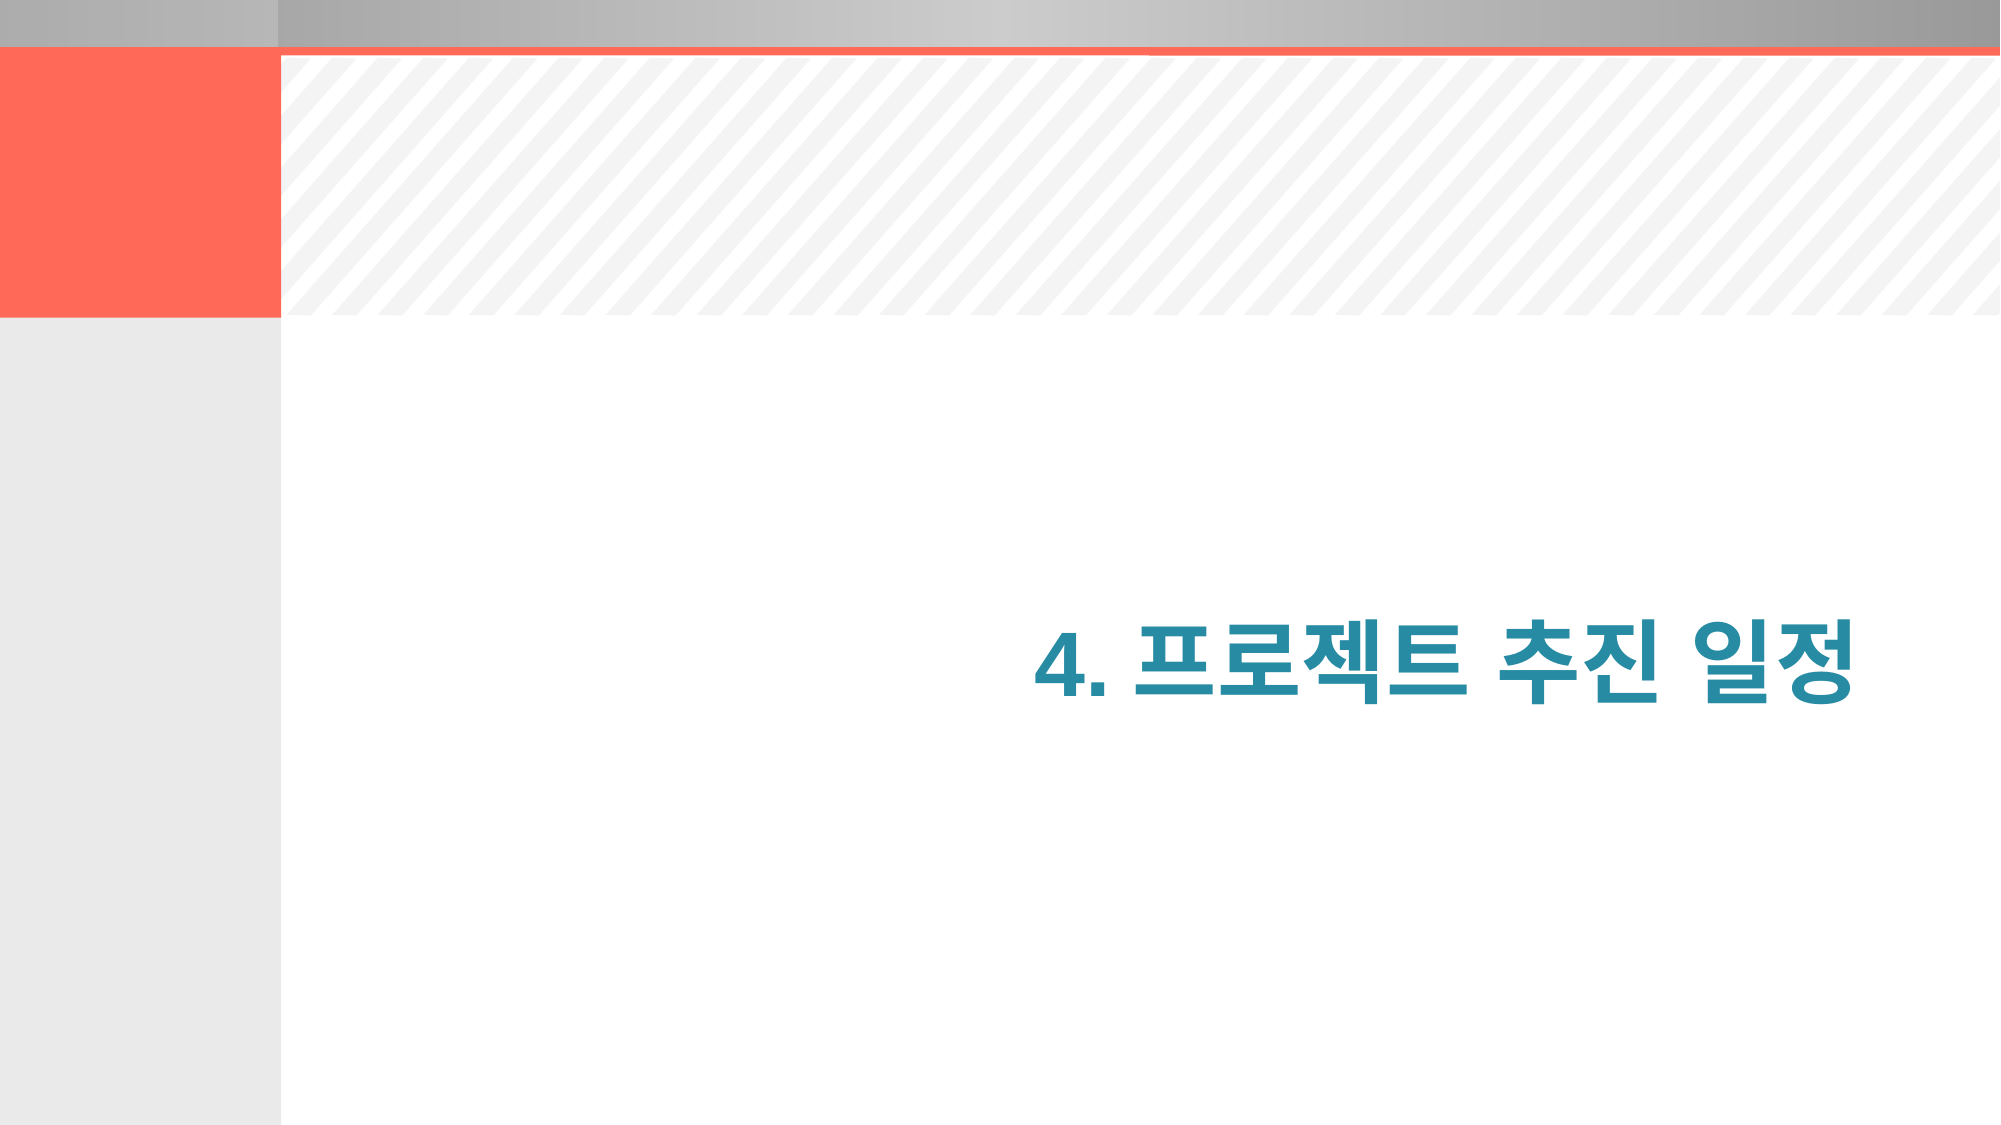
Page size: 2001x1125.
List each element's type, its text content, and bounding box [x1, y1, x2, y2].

title 4.프로젝트 추진 일정 [359, 597, 1876, 750]
